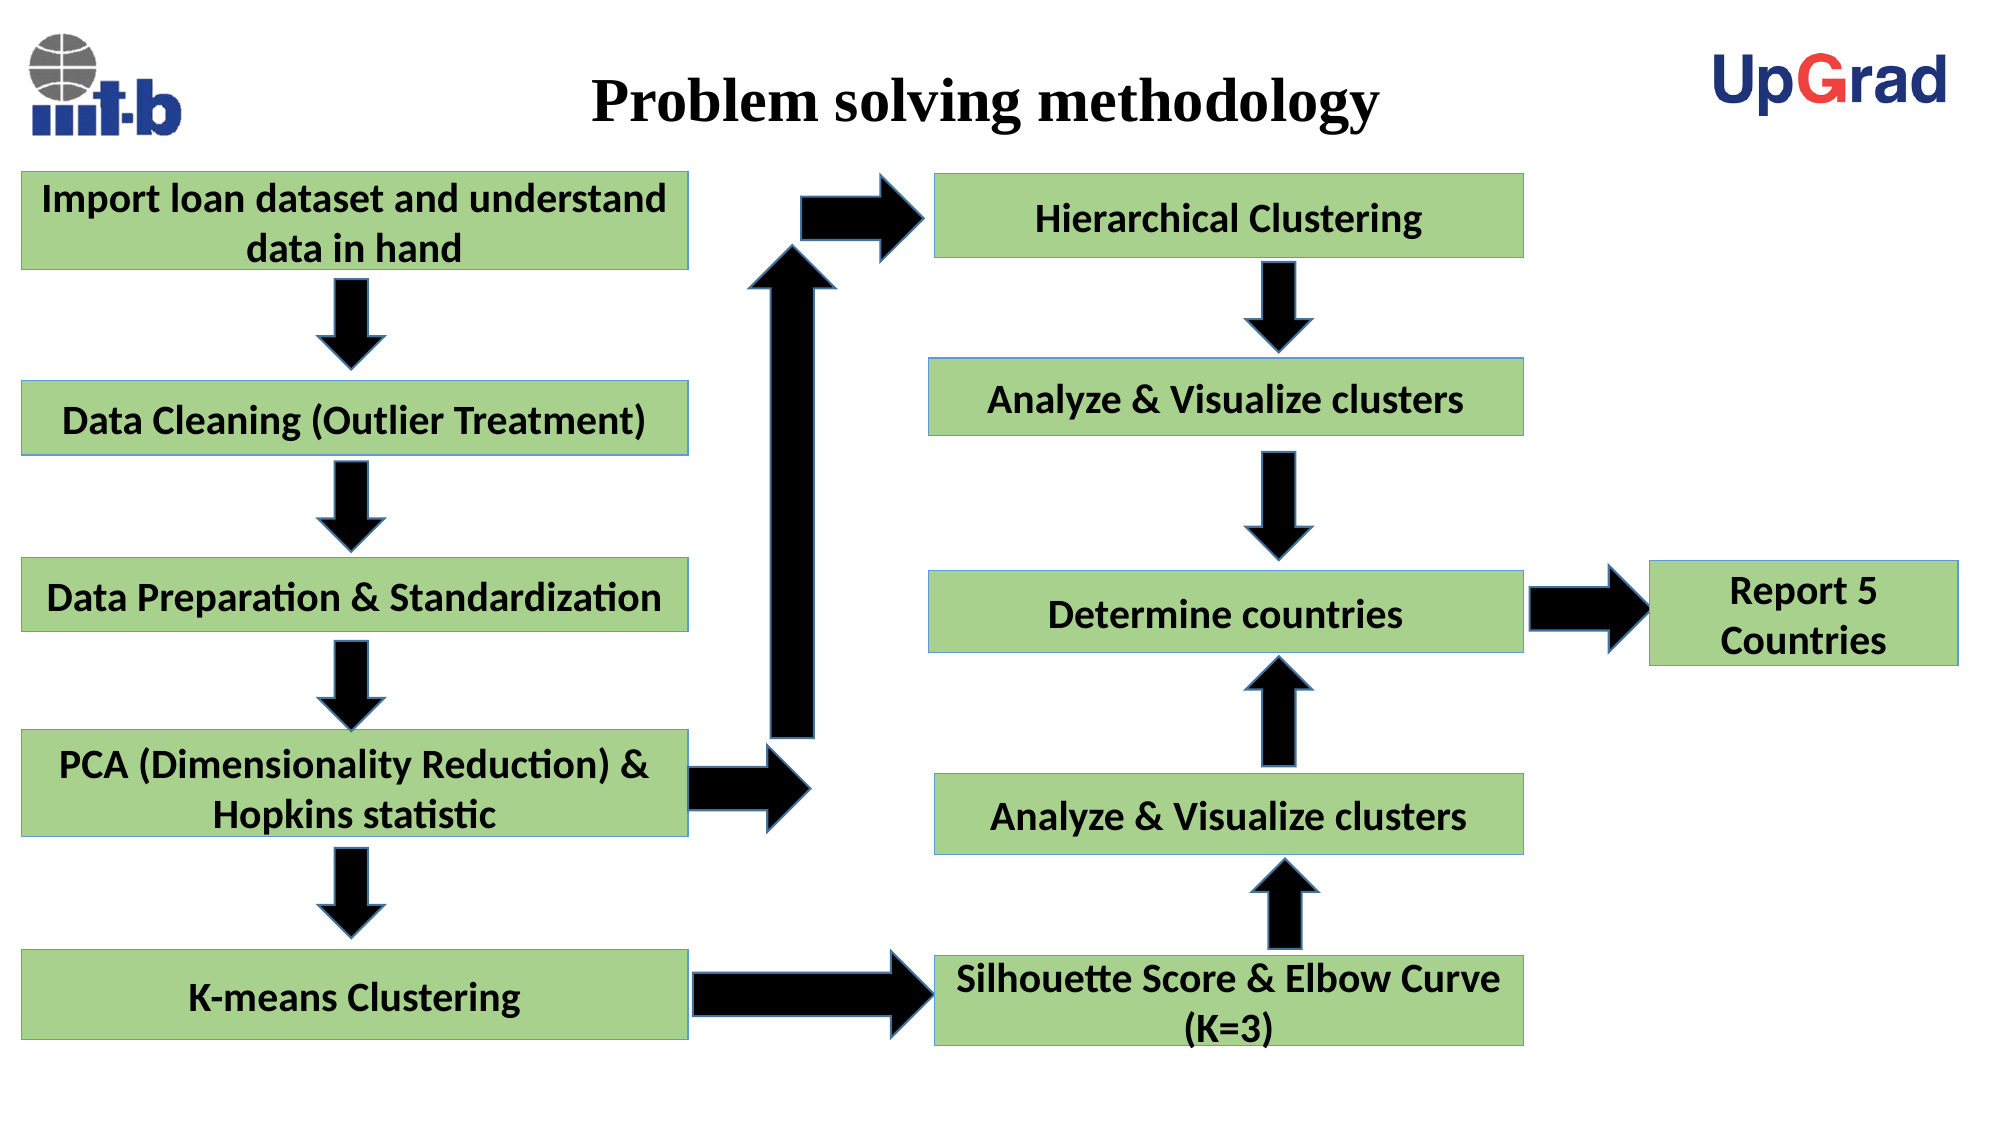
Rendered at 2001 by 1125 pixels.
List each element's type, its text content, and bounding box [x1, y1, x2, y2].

text_box [1243, 654, 1315, 768]
text_box Determine countries [928, 570, 1524, 653]
text_box Data Preparation & Standardization [21, 557, 689, 632]
text_box Hierarchical Clustering [934, 173, 1524, 258]
text_box Data Cleaning (Outlier Treatment) [21, 380, 689, 456]
title Problem solving methodology [561, 31, 1431, 172]
text_box PCA (Dimensionality Reduction) & Hopkins statistic [21, 729, 689, 837]
text_box [1243, 450, 1315, 562]
text_box Silhouette Score & Elbow Curve (K=3) [934, 955, 1524, 1046]
text_box Report 5 Countries [1649, 560, 1959, 666]
text_box [691, 948, 934, 1041]
text_box [315, 846, 388, 940]
text_box K-means Clustering [21, 949, 689, 1040]
text_box [315, 639, 388, 733]
text_box [746, 243, 839, 740]
text_box Analyze & Visualize clusters [928, 357, 1524, 436]
text_box Analyze & Visualize clusters [934, 773, 1524, 855]
text_box [800, 172, 926, 265]
text_box [687, 742, 813, 835]
picture [1714, 53, 1952, 116]
text_box [1249, 857, 1321, 950]
text_box [315, 460, 388, 554]
text_box Import loan dataset and understand data in hand [21, 171, 689, 270]
text_box [1528, 562, 1649, 655]
text_box [315, 278, 388, 372]
text_box [1243, 260, 1315, 354]
picture [0, 29, 208, 163]
